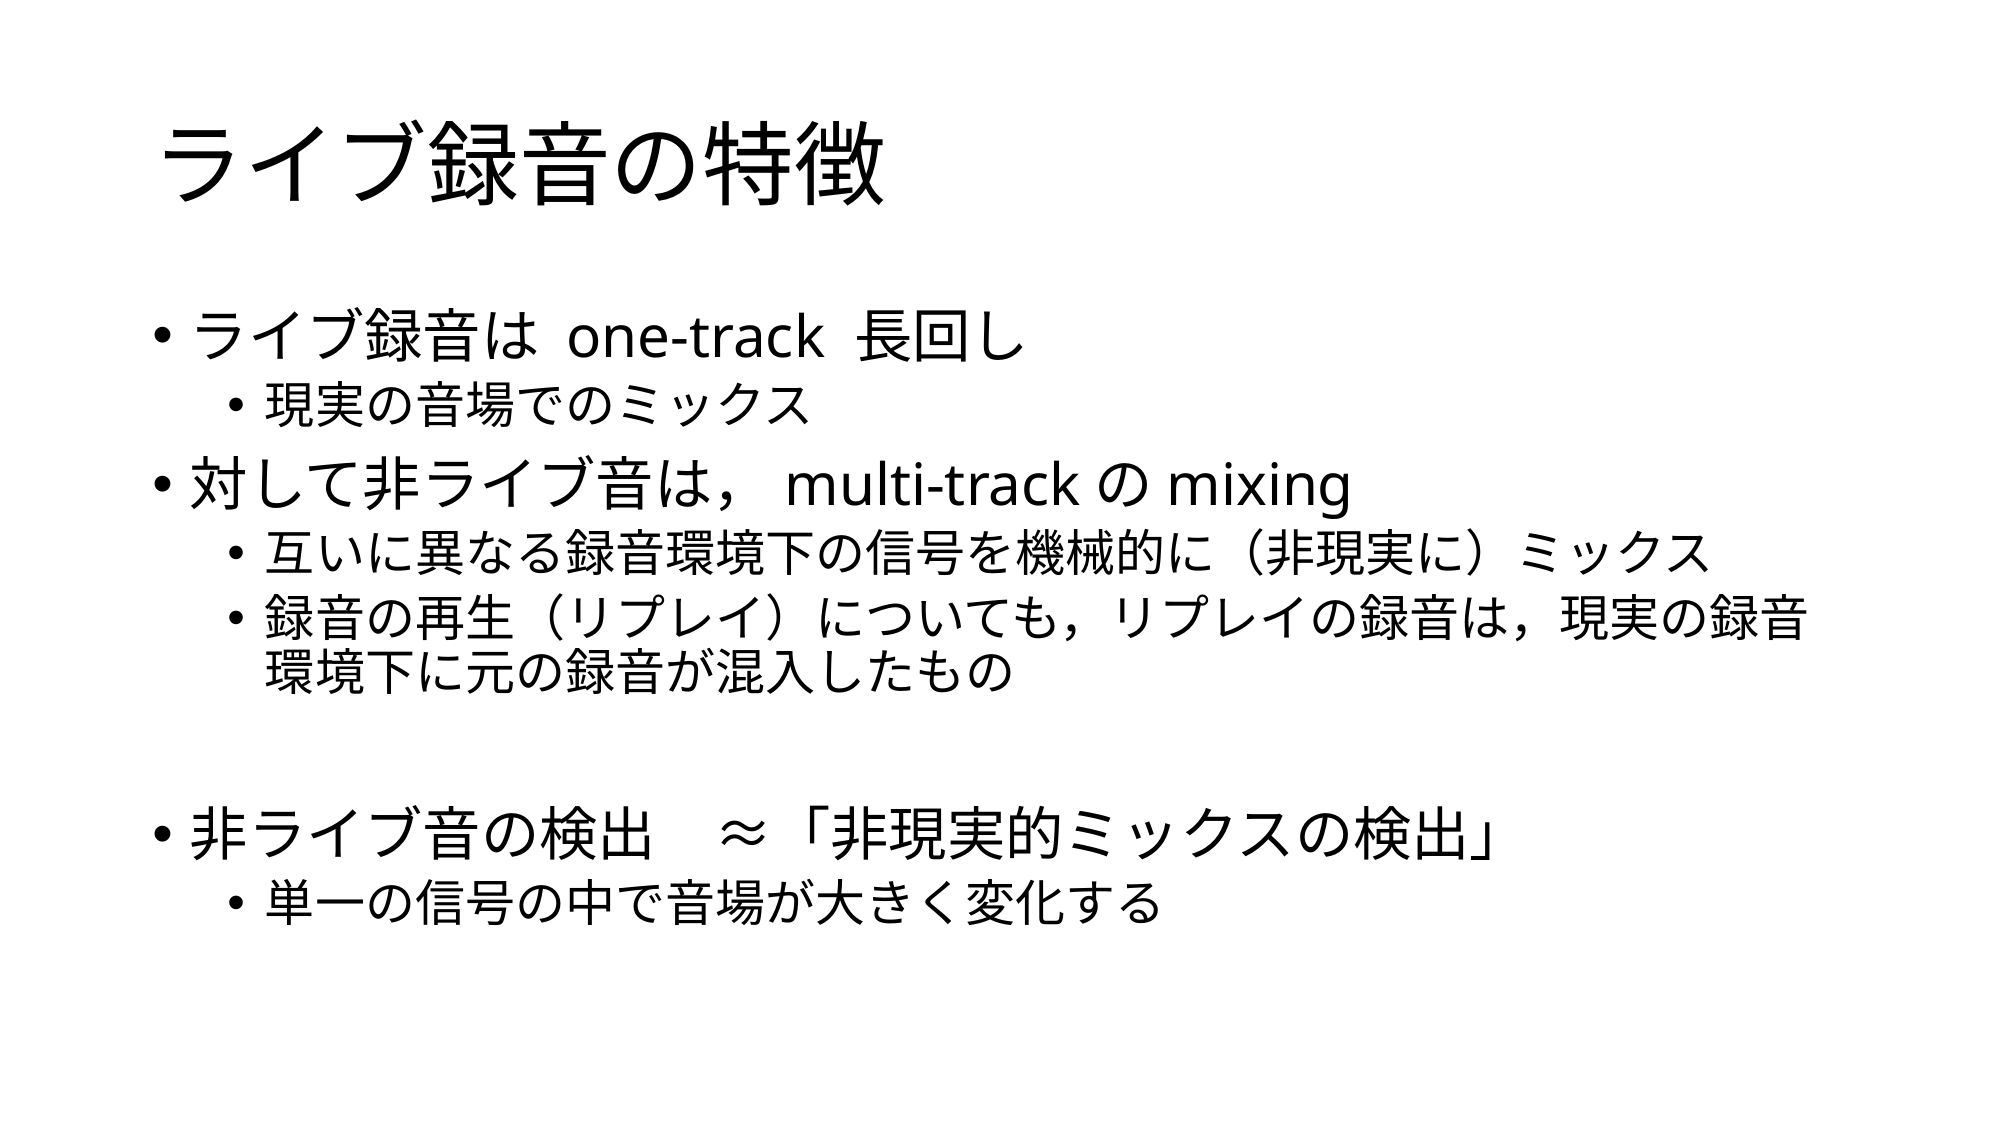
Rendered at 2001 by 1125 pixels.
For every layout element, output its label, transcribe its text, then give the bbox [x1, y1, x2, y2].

list ライブ録音は one-track 長回し 現実の音場でのミックス 対して非ライブ音は，multi-trackのmixing 互いに異なる録音環境下の信号を機械的に（非現実に）ミックス 録音の再生（リプレイ）についても，リプレイの録音は，現実の録音環境下に元の録音が混入したもの 非ライブ音の検出 ≈「非現実的ミックスの検出」 単一の信号の中で音場が大きく変化する [137, 299, 1863, 1014]
title ライブ録音の特徴 [137, 59, 1863, 278]
